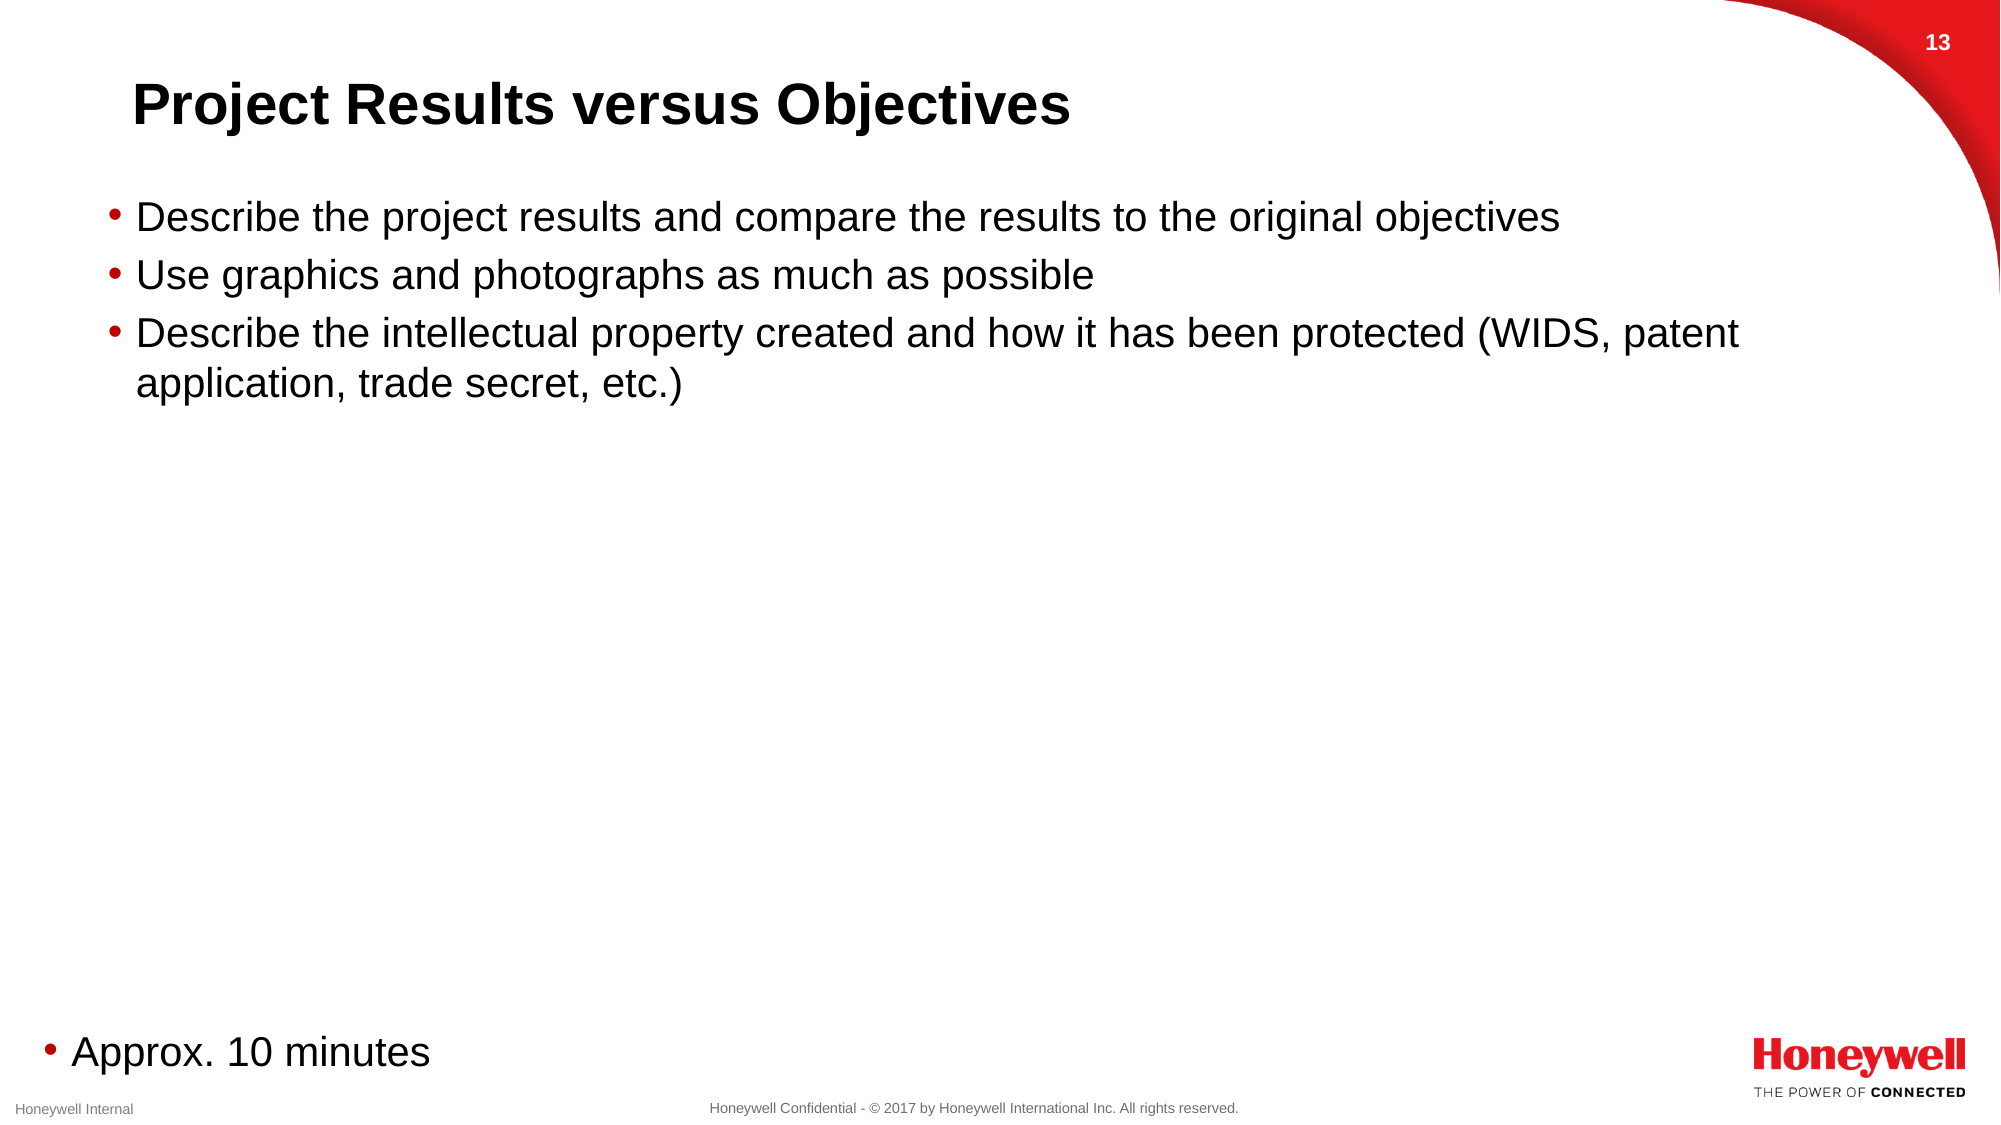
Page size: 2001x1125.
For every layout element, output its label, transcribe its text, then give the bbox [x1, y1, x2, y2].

picture [1703, 0, 2000, 297]
list Approx. 10 minutes [28, 1016, 1844, 1091]
footer Honeywell Internal [0, 1091, 2000, 1125]
list Describe the project results and compare the results to the original objectives Use graphics and photographs as much as possible Describe the intellectual property created and how it has been protected (WIDS, patent application, trade secret, etc.) [93, 182, 1844, 1012]
title Project Results versus Objectives [117, 58, 1844, 141]
slide_number 12 [1910, 0, 2000, 83]
picture [1844, 1038, 1965, 1091]
